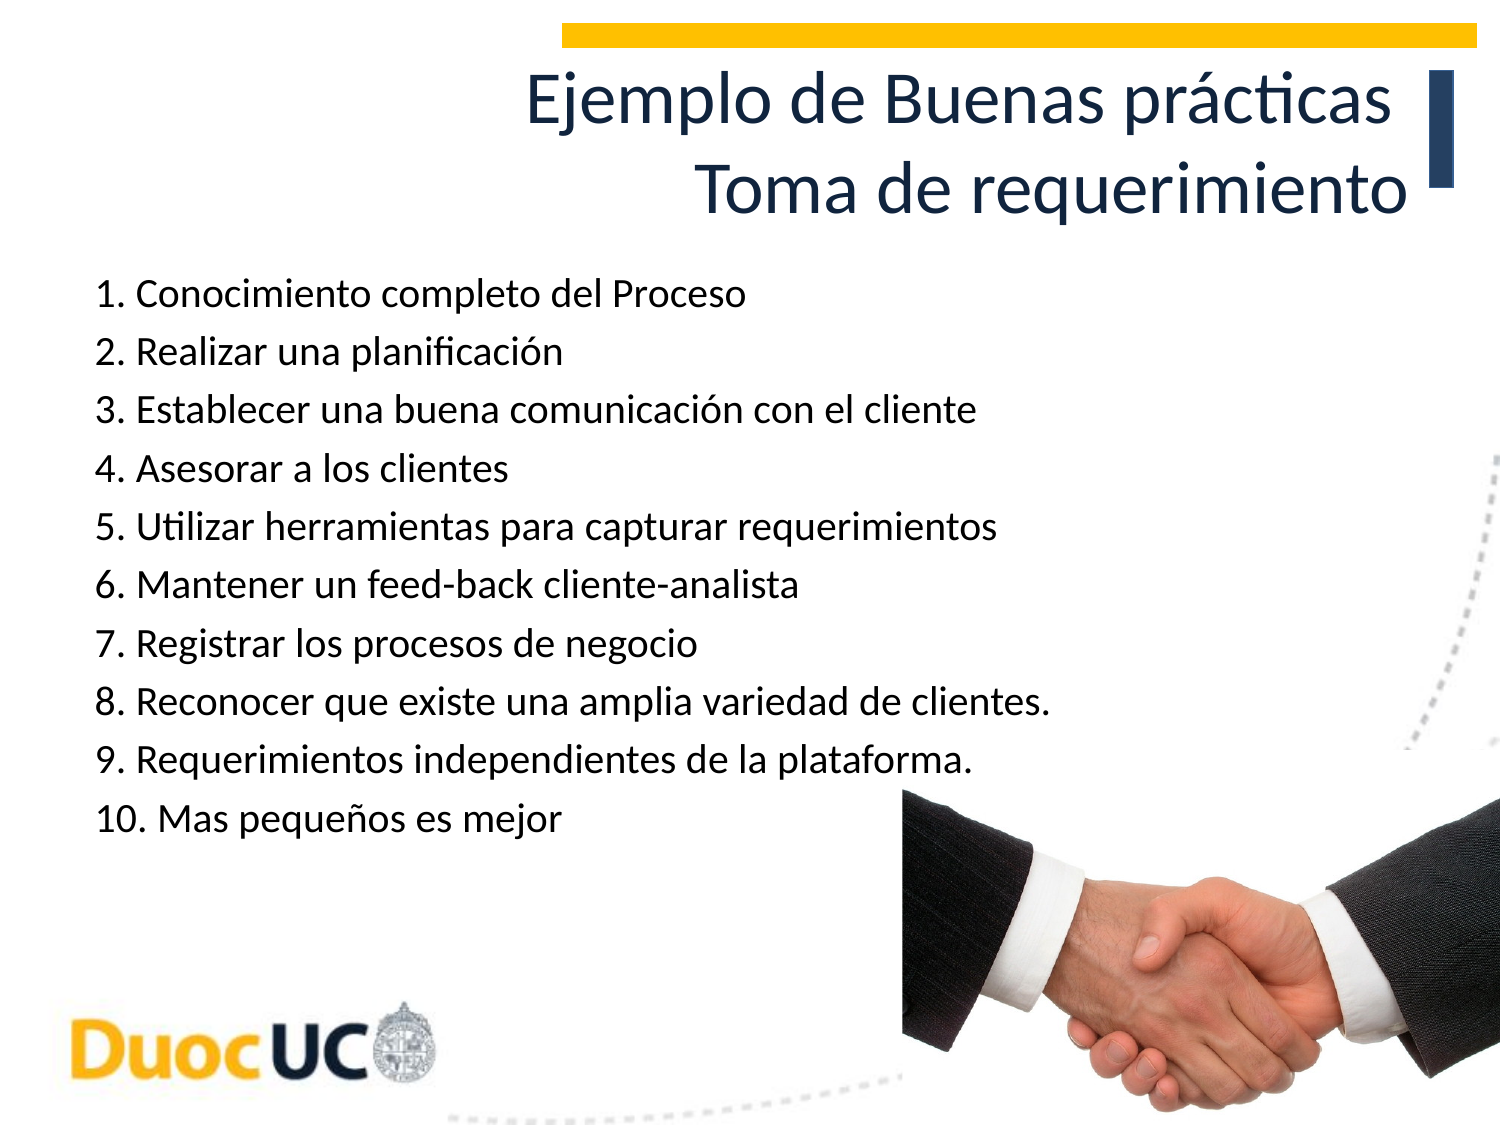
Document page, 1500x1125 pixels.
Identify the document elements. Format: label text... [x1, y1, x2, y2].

list 1. Conocimiento completo del Proceso 2. Realizar una planificación 3. Establecer una buena comunicación con el cliente 4. Asesorar a los clientes 5. Utilizar herramientas para capturar requerimientos 6. Mantener un feed-back cliente-analista 7. Registrar los procesos de negocio 8. Reconocer que existe una amplia variedad de clientes. 9. Requerimientos independientes de la plataforma. 10. Mas pequeños es mejor [79, 257, 1430, 1001]
title Ejemplo de Buenas prácticas Toma de requerimiento [74, 44, 1426, 233]
picture [0, 0, 1500, 1125]
